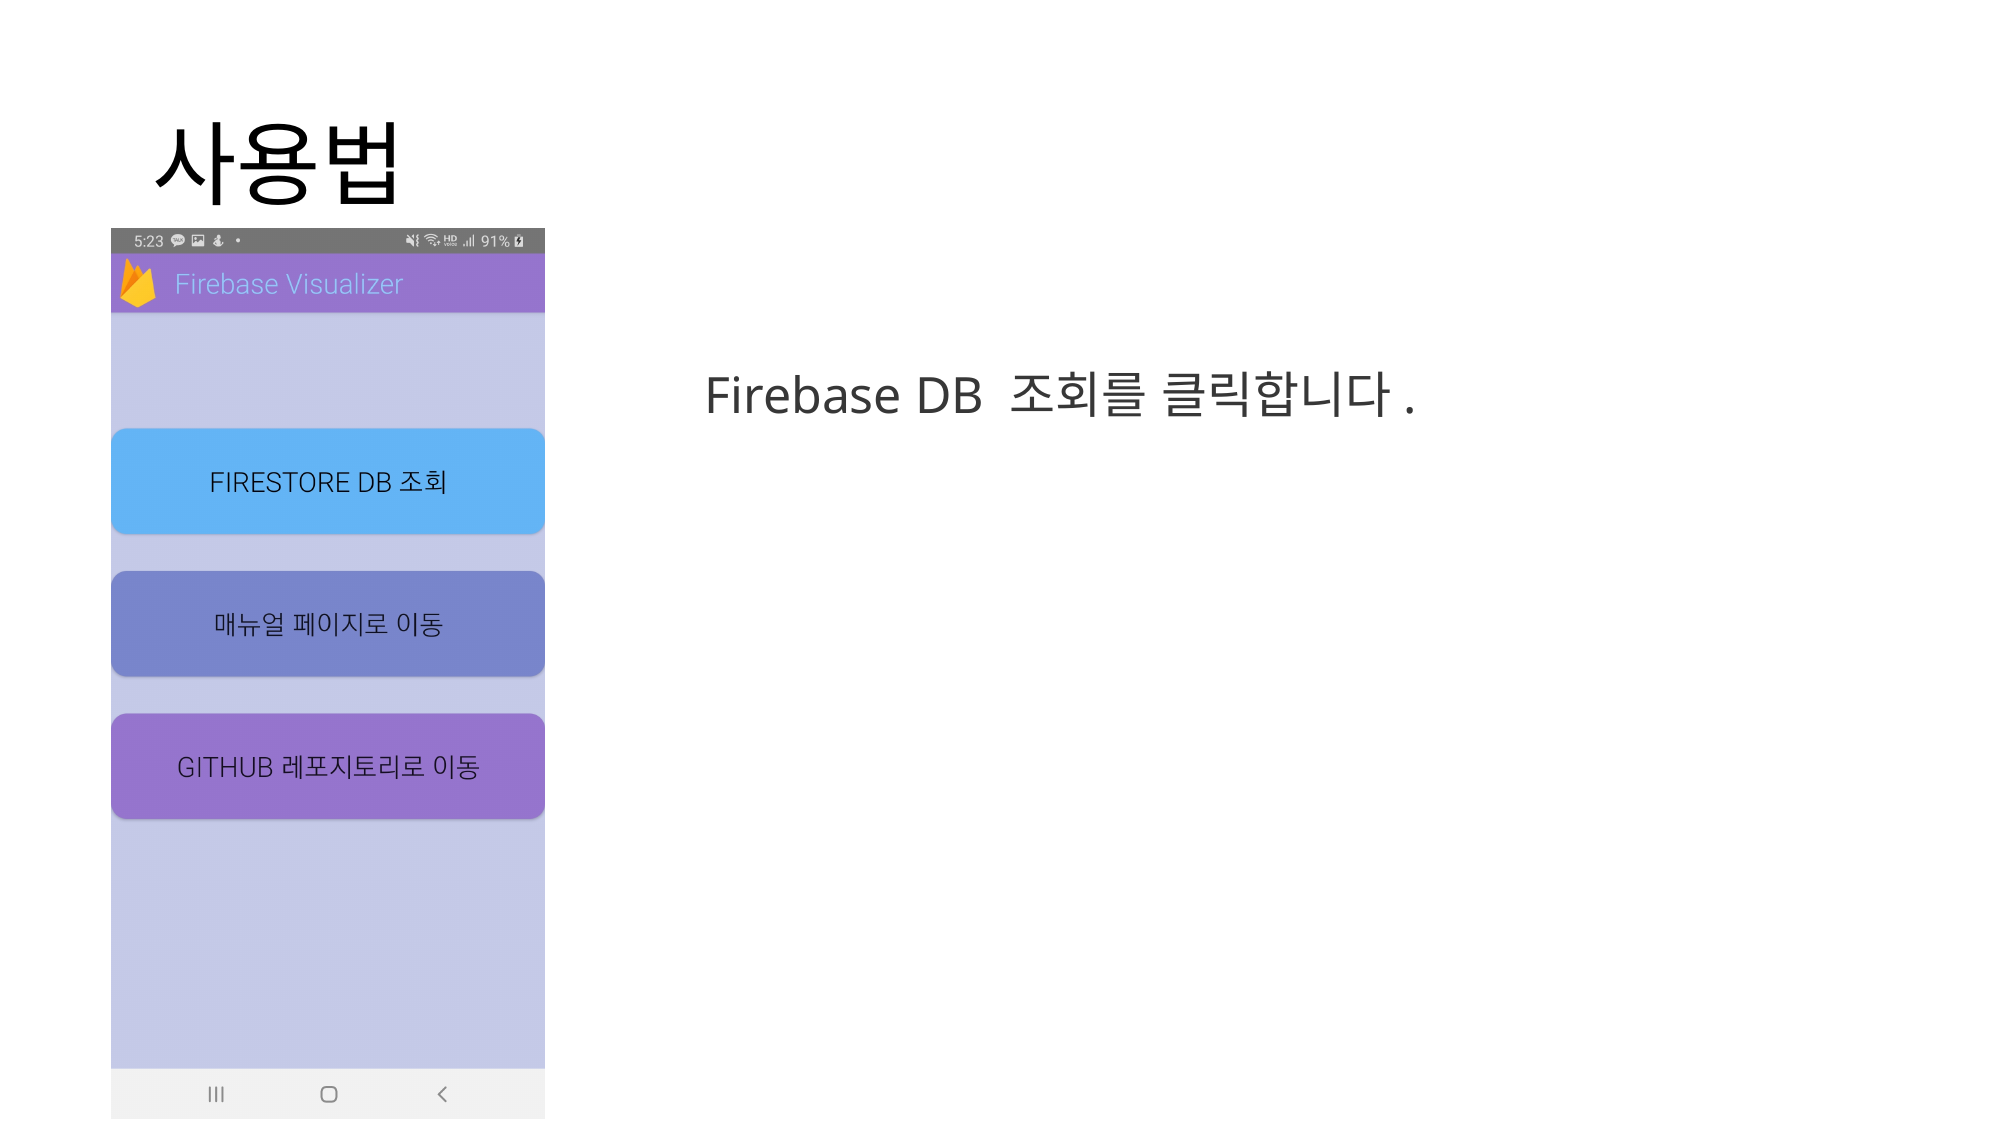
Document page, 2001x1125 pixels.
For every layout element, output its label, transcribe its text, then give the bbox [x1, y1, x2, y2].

text_box Firebase DB 조회를 클릭합니다. [689, 355, 1583, 431]
picture [111, 228, 545, 1119]
title 사용법 [137, 59, 1863, 278]
